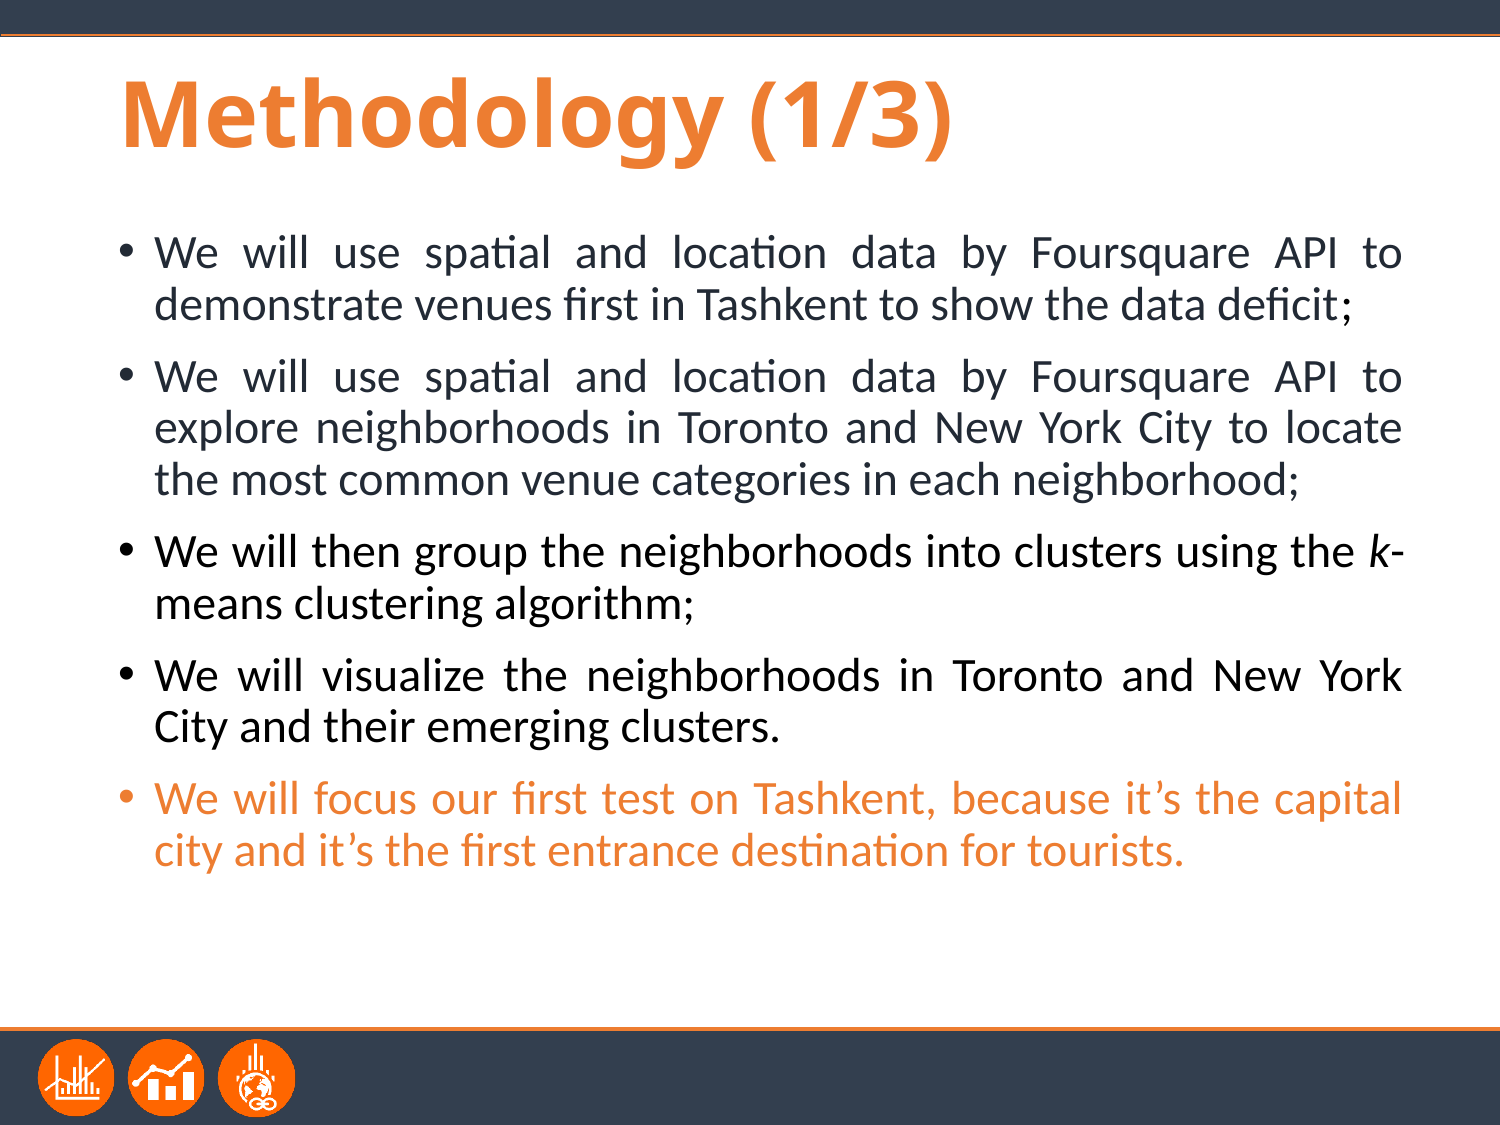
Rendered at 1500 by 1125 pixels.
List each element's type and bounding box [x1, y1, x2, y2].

text_box [37, 1038, 296, 1118]
text_box [0, 0, 1500, 1125]
